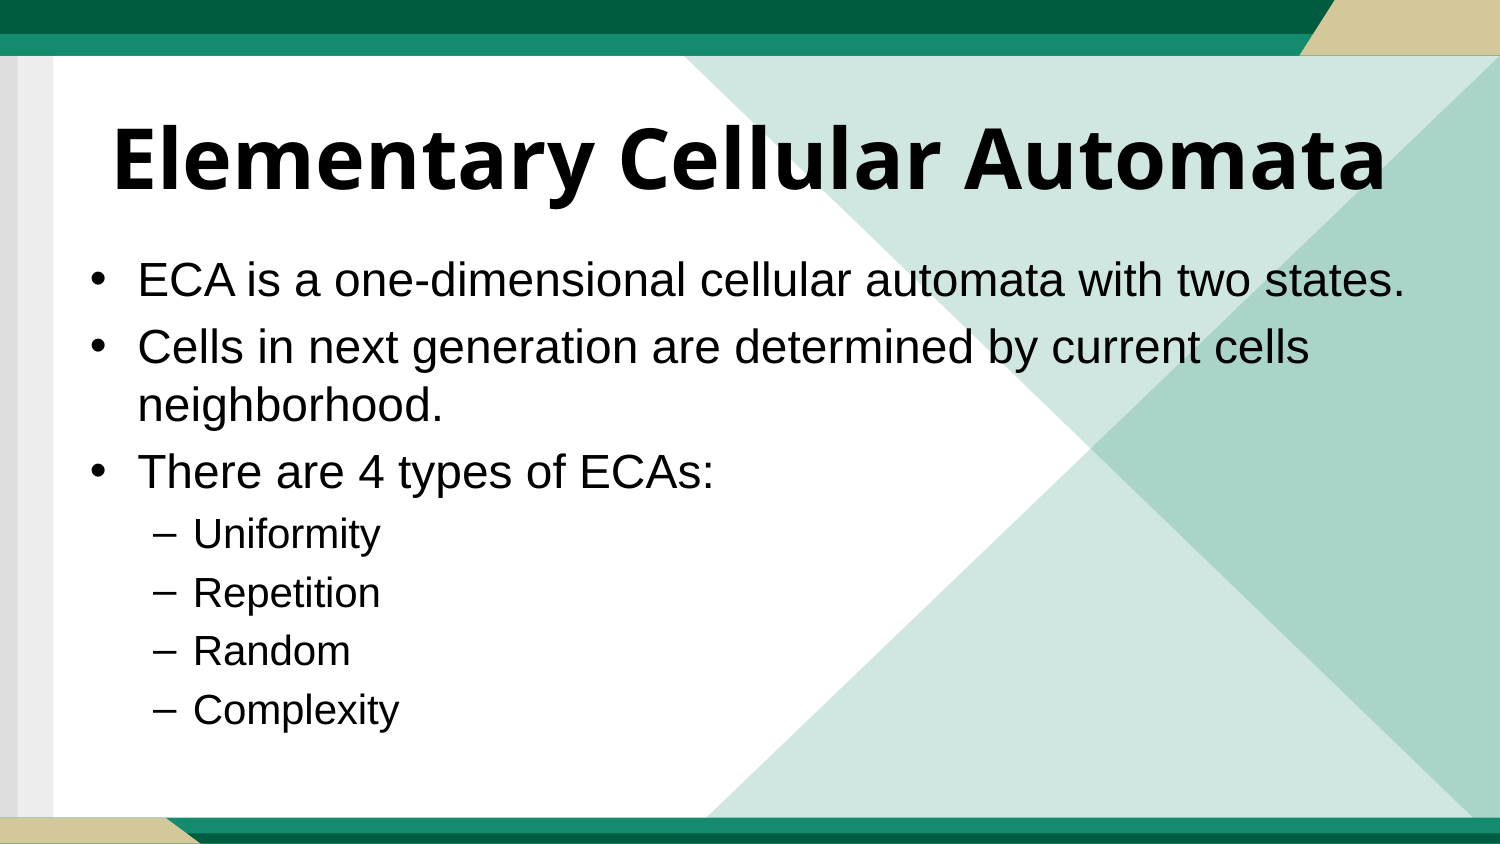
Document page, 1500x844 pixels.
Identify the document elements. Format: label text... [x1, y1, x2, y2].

text_box Elementary Cellular Automata [74, 97, 1425, 239]
text_box ECA is a one-dimensional cellular automata with two states. Cells in next generation are determined by current cells neighborhood. There are 4 types of ECAs: Uniformity Repetition Random Complexity [74, 241, 1425, 799]
